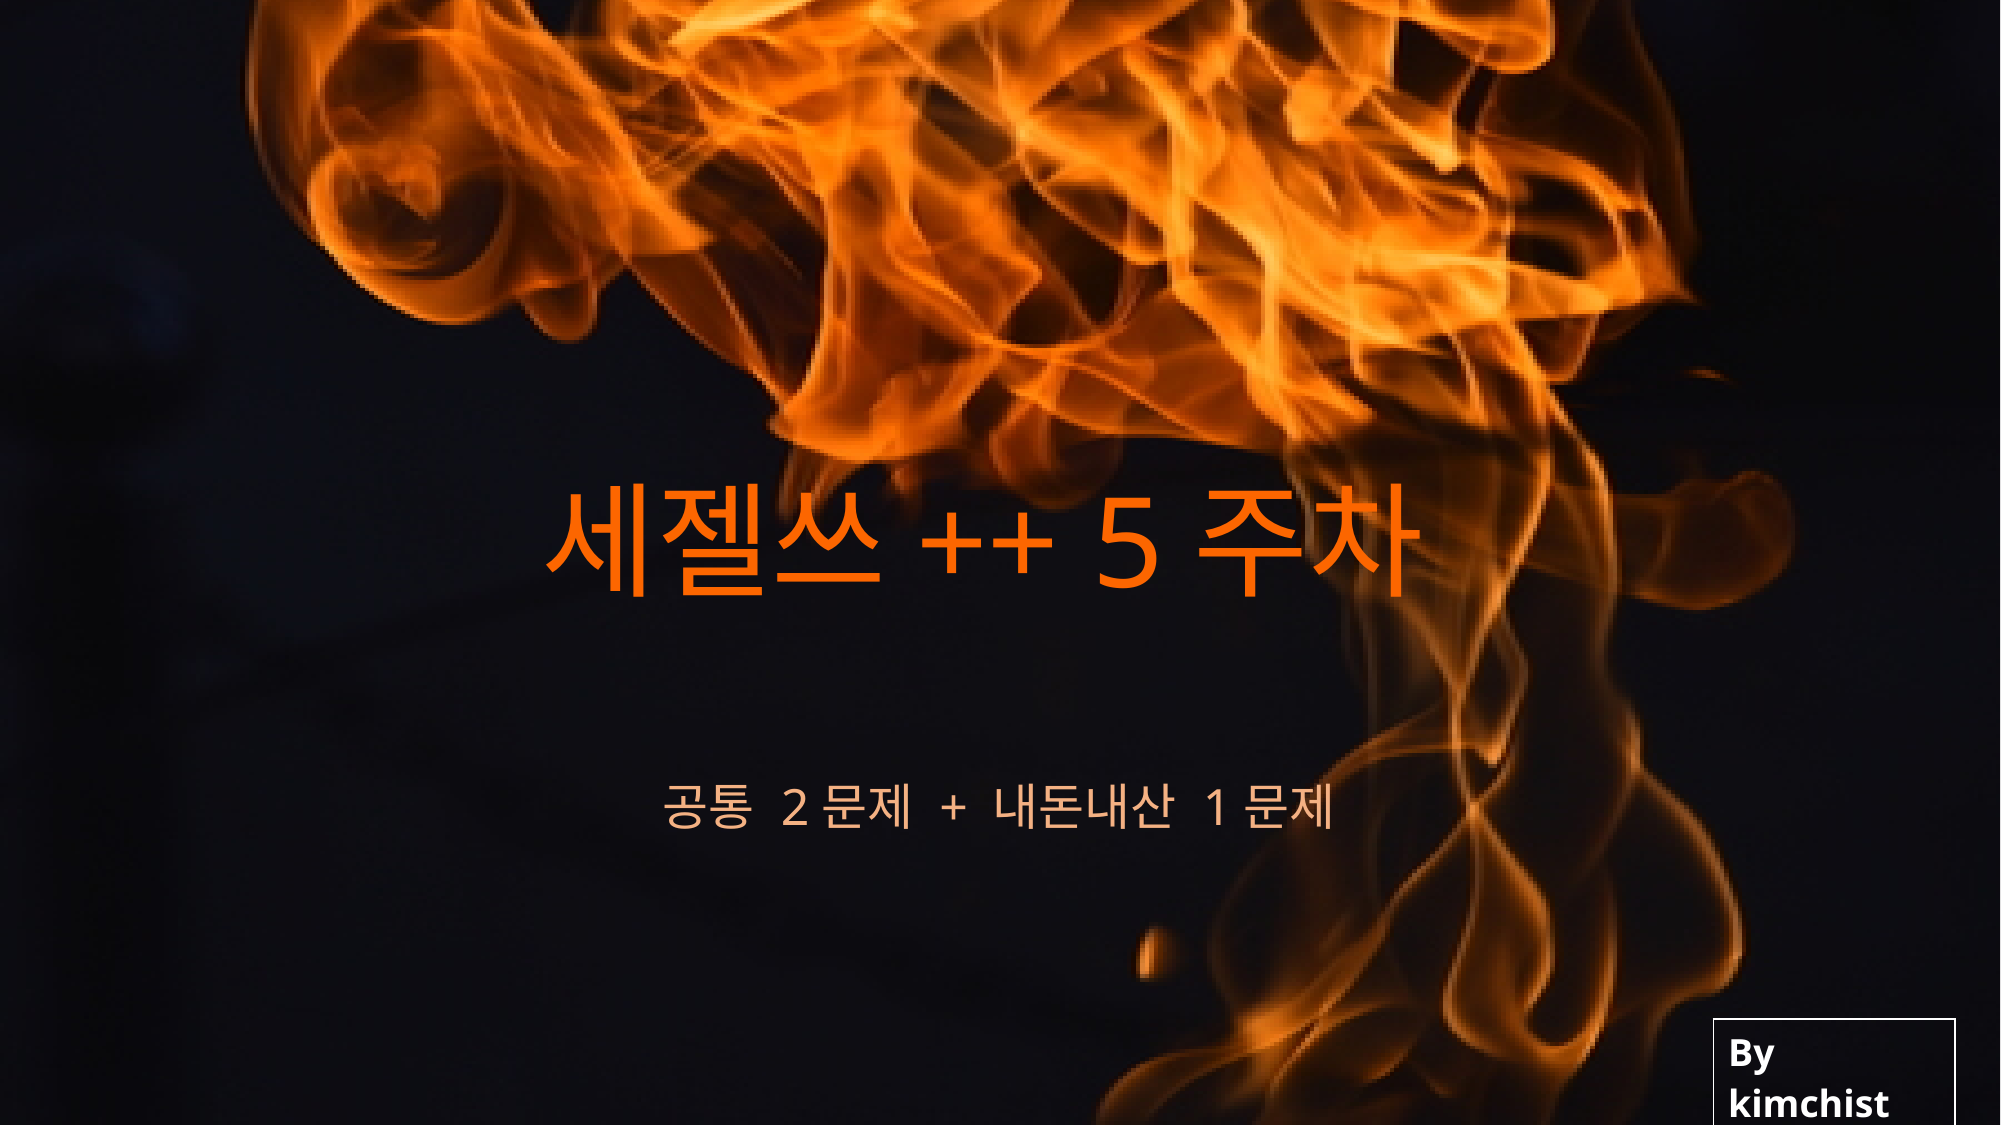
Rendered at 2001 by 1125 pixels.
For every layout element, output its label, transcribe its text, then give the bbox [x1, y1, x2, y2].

picture [0, 0, 2001, 1125]
title 세젤쓰++ 5주차 [249, 21, 1750, 622]
table_header By kimchist [1714, 1020, 1954, 1125]
subtitle 공통 2문제 + 내돈내산 1문제 [249, 774, 1750, 1047]
